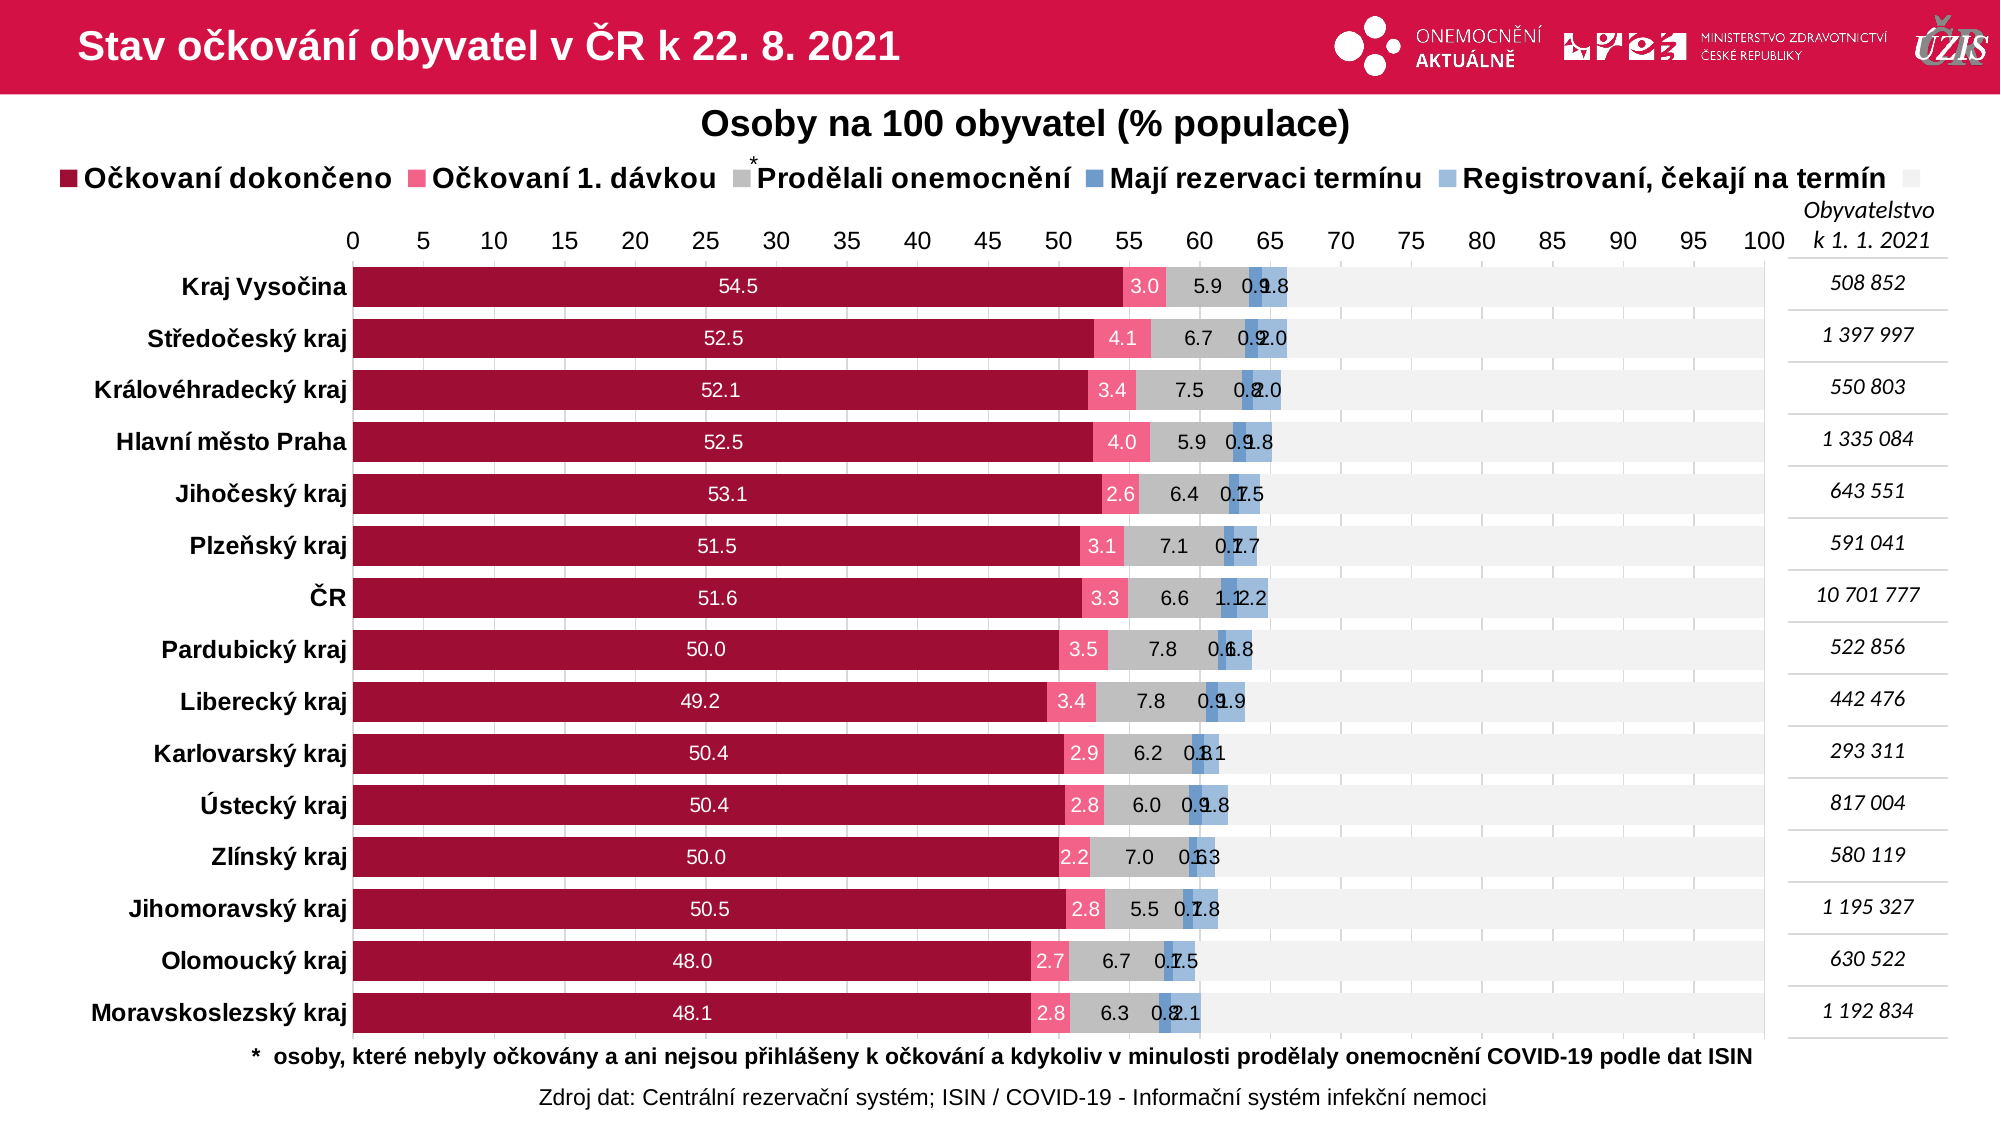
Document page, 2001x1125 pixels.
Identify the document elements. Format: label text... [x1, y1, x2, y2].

title Stav očkování obyvatel v ČR k 22. 8. 2021 [62, 0, 1144, 95]
picture [1563, 31, 1888, 60]
text_box * osoby, které nebyly očkovány a ani nejsou přihlášeny k očkování a kdykoliv v minulosti prodělaly onemocnění COVID-19 podle dat ISIN [236, 1055, 1769, 1077]
text_box Zdroj dat: Centrální rezervační systém; ISIN / COVID-19 - Informační systém infekční nemoci [523, 1077, 1503, 1118]
text_box Osoby na 100 obyvatel (% populace) [316, 91, 1736, 97]
picture [1334, 16, 1542, 76]
picture [1915, 15, 1989, 66]
chart [36, 97, 1964, 1055]
